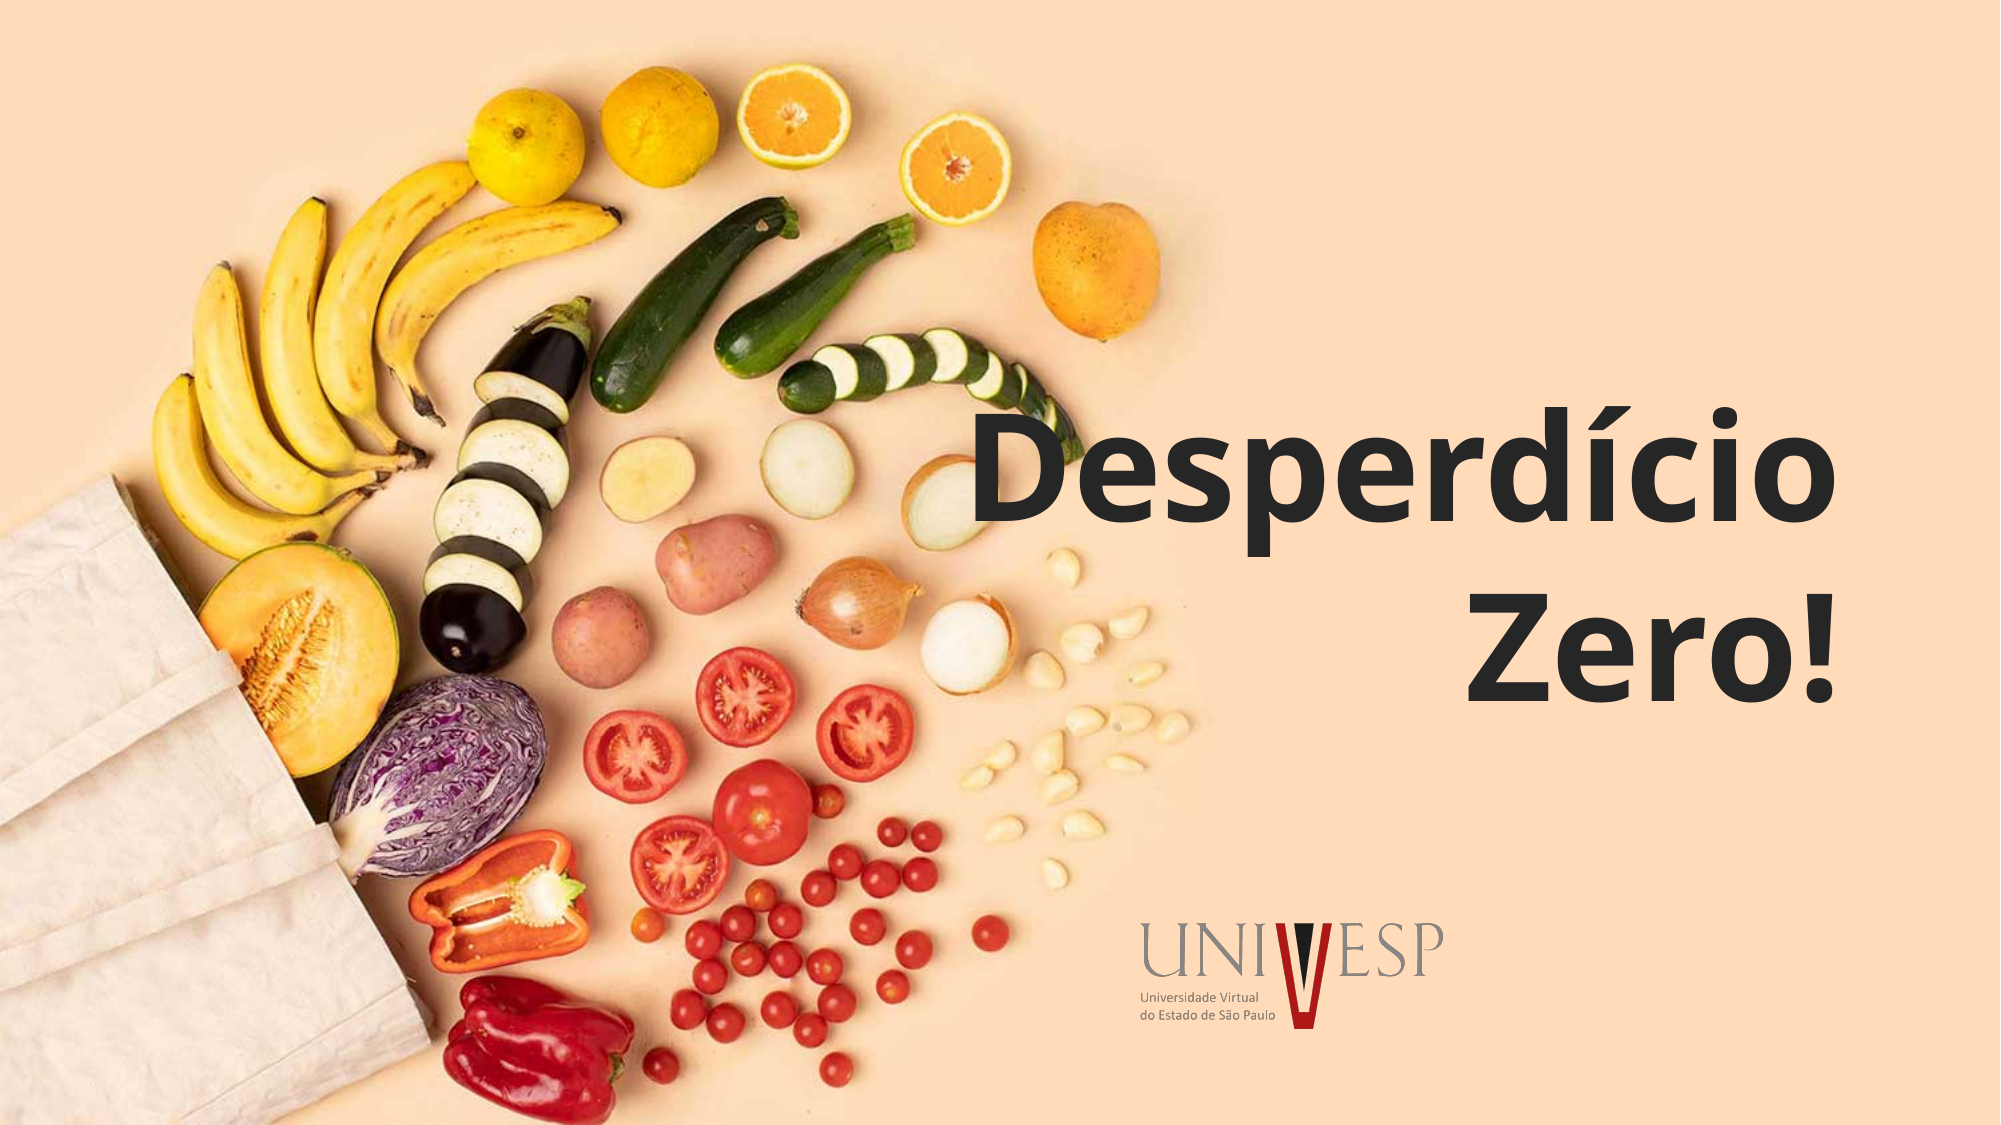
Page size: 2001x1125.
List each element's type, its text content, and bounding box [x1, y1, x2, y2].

picture [0, 0, 2001, 1125]
text_box Desperdício Zero! [661, 364, 1857, 739]
